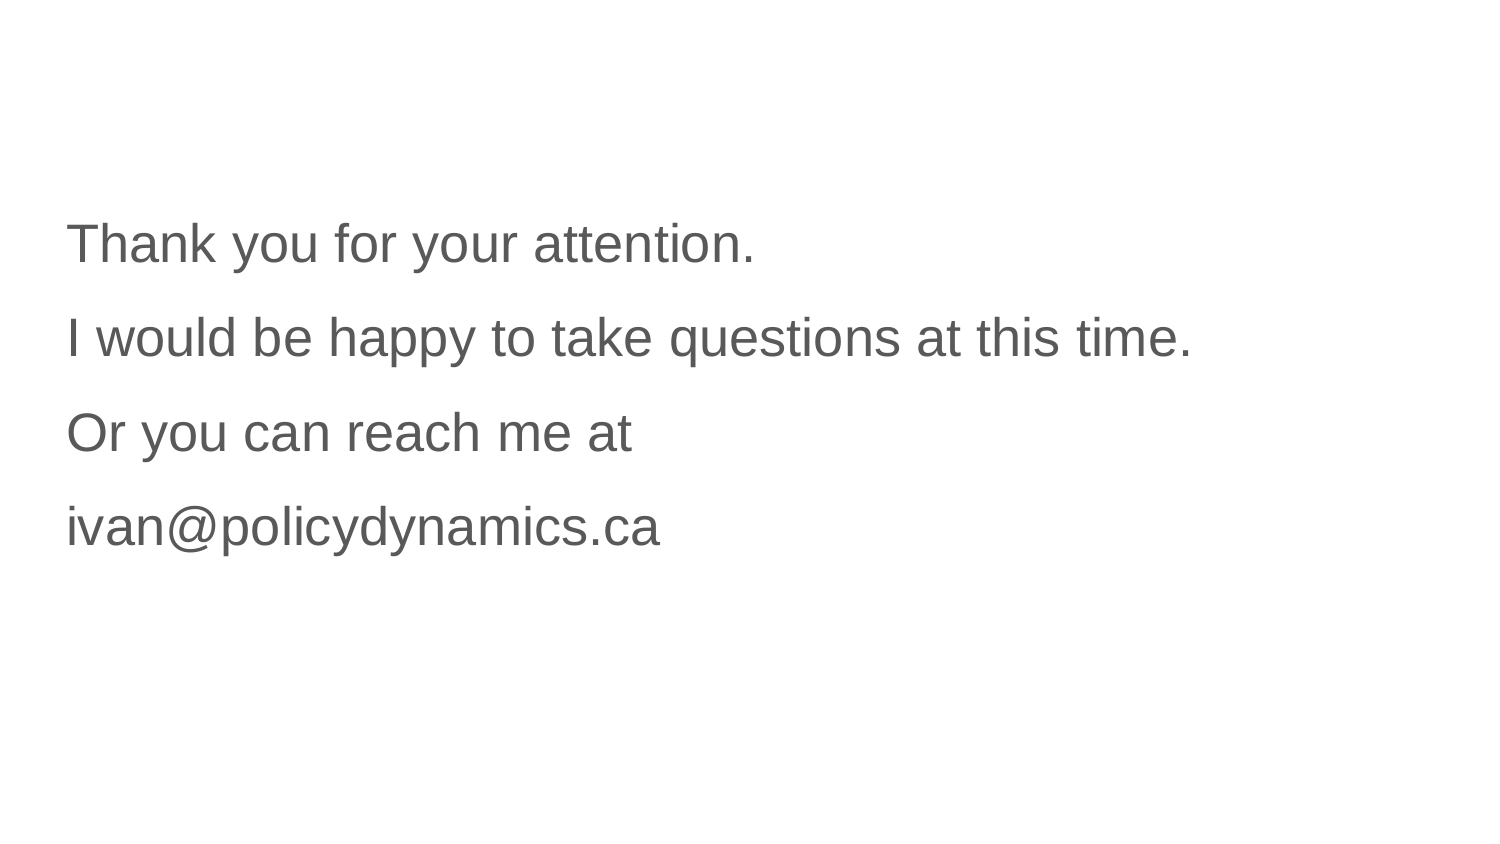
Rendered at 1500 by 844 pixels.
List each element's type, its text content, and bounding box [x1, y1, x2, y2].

list Thank you for your attention. I would be happy to take questions at this time. Or you can reach me at ivan@policydynamics.ca [51, 189, 1449, 750]
